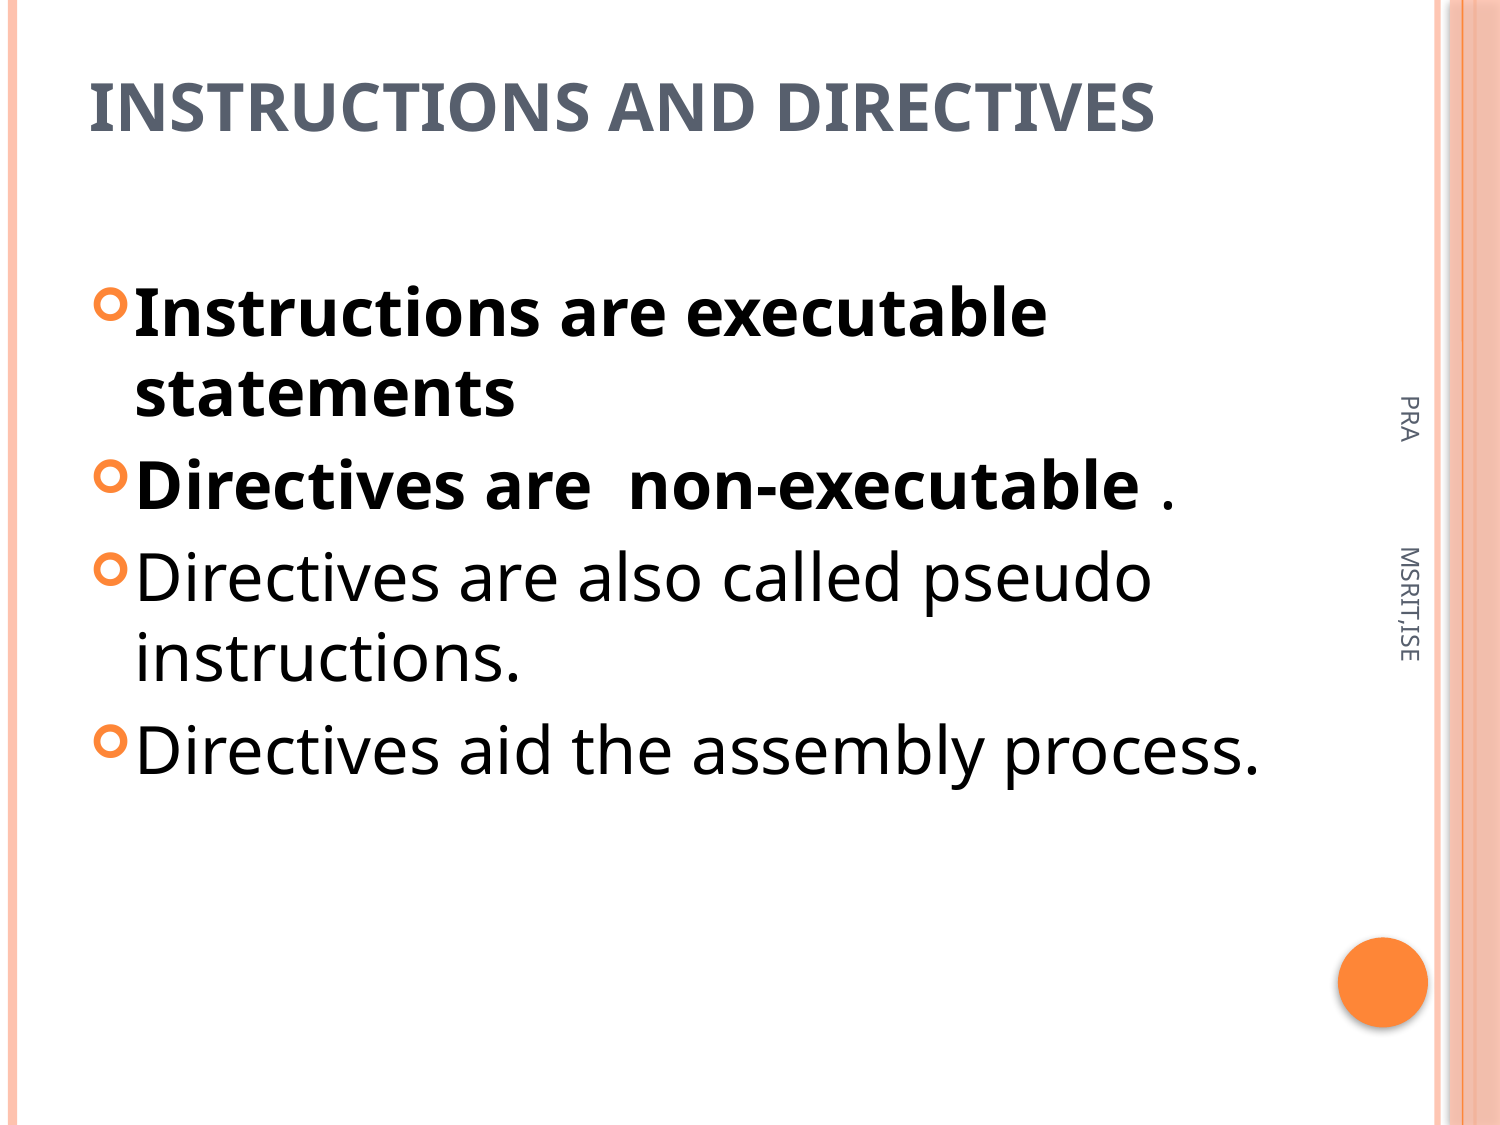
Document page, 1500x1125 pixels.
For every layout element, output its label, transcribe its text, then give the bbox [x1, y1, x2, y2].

footer PRA MSRIT,ISE [1379, 380, 1440, 906]
title Instructions and Directives [75, 45, 1300, 233]
list Instructions are executable statements Directives are non-executable . Directives are also called pseudo instructions. Directives aid the assembly process. [75, 262, 1413, 1062]
